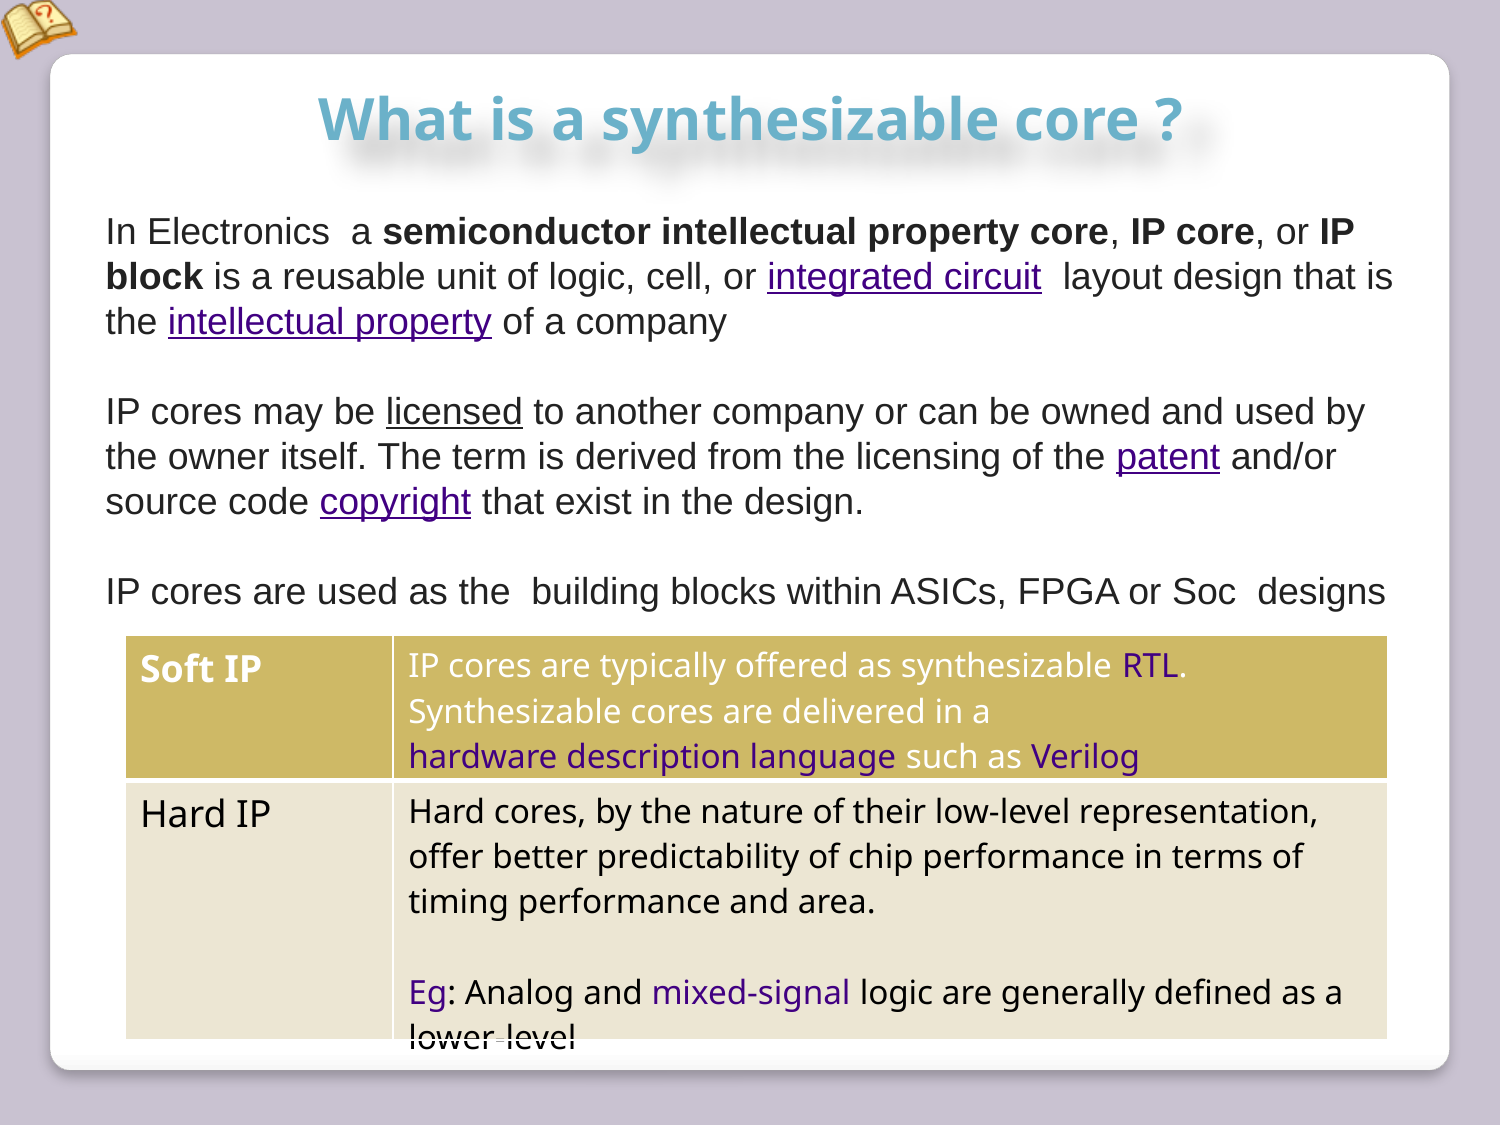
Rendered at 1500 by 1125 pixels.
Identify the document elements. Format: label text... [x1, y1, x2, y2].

table_cell Hard IP [126, 783, 392, 1039]
table_header IP cores are typically offered as synthesizable RTL. Synthesizable cores are delivered in a hardware description language such as Verilog [394, 636, 1387, 778]
text_box In Electronics a semiconductor intellectual property core, IP core, or IP block is a reusable unit of logic, cell, or integrated circuit layout design that is the intellectual property of a company IP cores may be licensed to another company or can be owned and used by the owner itself. The term is derived from the licensing of the patent and/or source code copyright that exist in the design. IP cores are used as the building blocks within ASICs, FPGA or Soc designs [90, 199, 1413, 620]
table_header Soft IP [126, 636, 392, 778]
picture [0, 0, 79, 62]
text_box What is a synthesizable core ? [304, 75, 1199, 160]
table_cell Hard cores, by the nature of their low-level representation, offer better predictability of chip performance in terms of timing performance and area. Eg: Analog and mixed-signal logic are generally defined as a lower-level [394, 783, 1387, 1039]
